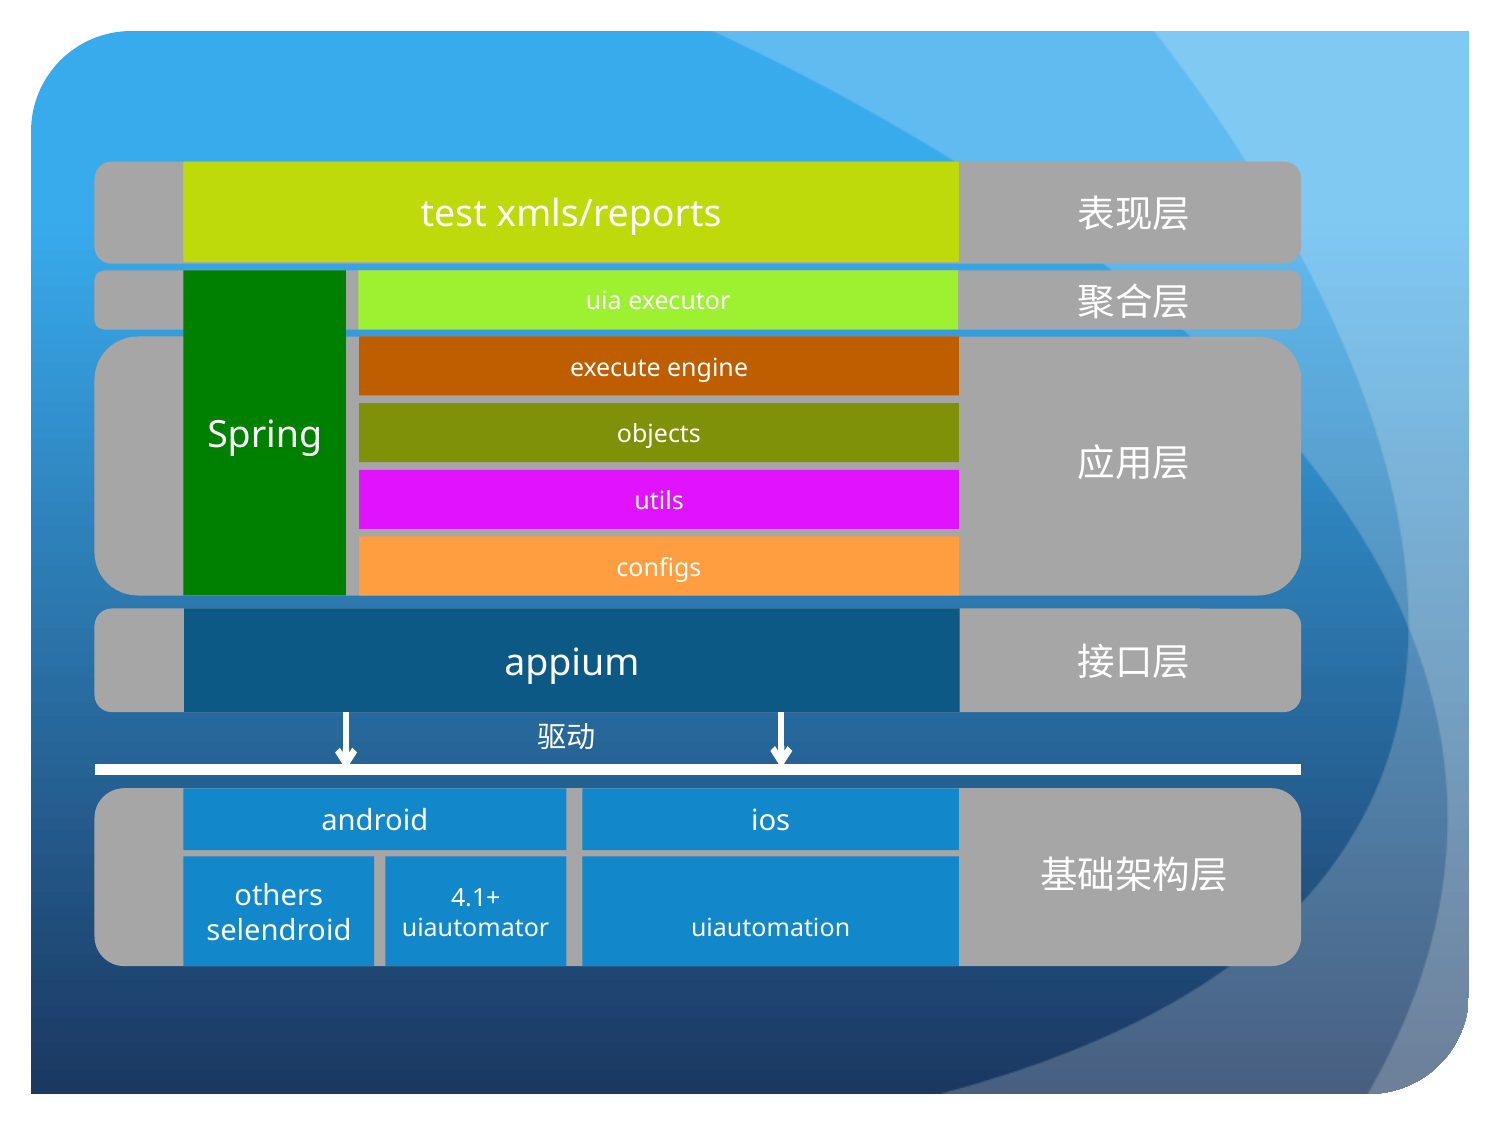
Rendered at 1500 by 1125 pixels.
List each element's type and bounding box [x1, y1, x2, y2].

text_box [94, 161, 1302, 967]
picture [24, 30, 1473, 1094]
